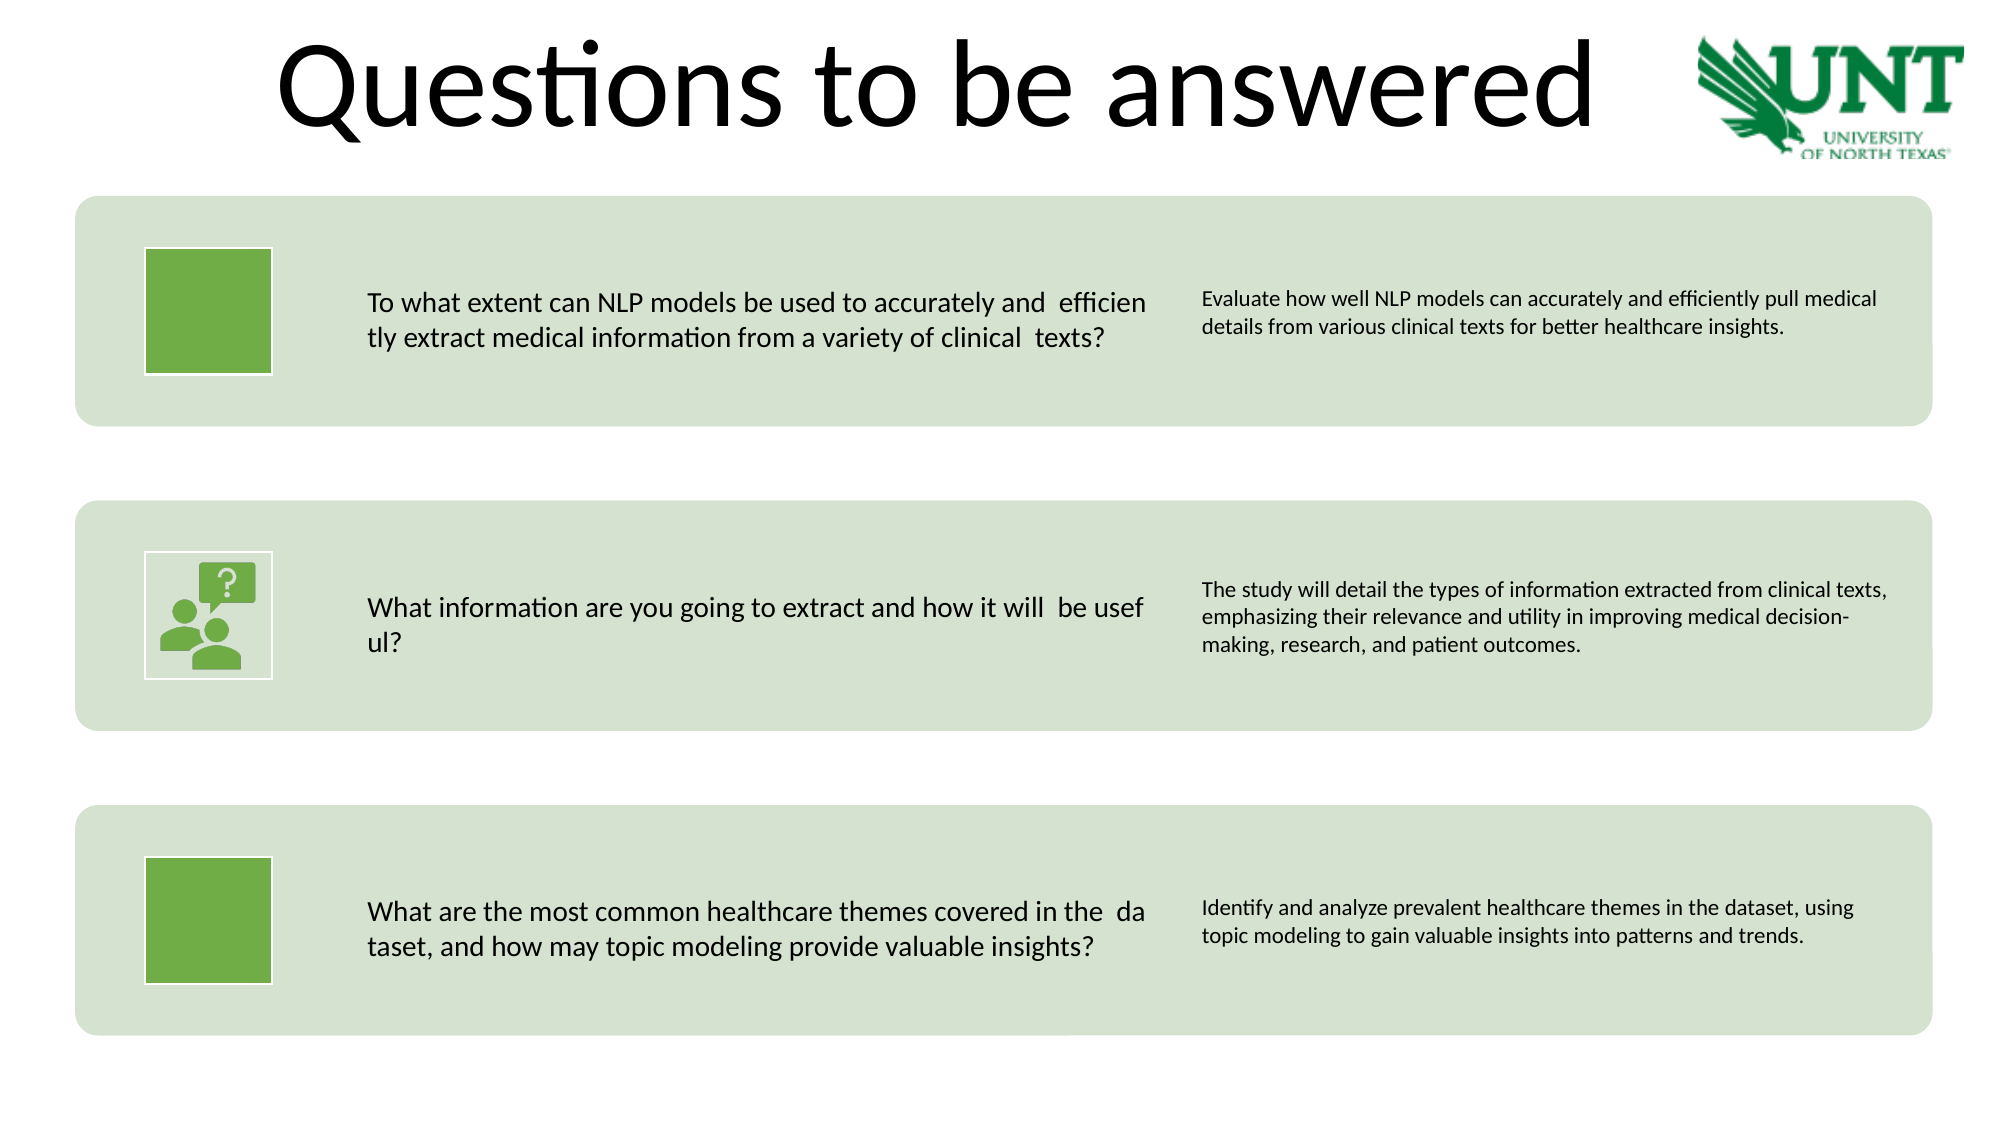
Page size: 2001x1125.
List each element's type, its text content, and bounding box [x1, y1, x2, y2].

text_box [75, 195, 1933, 1051]
list Questions to be answered [260, 10, 1683, 154]
